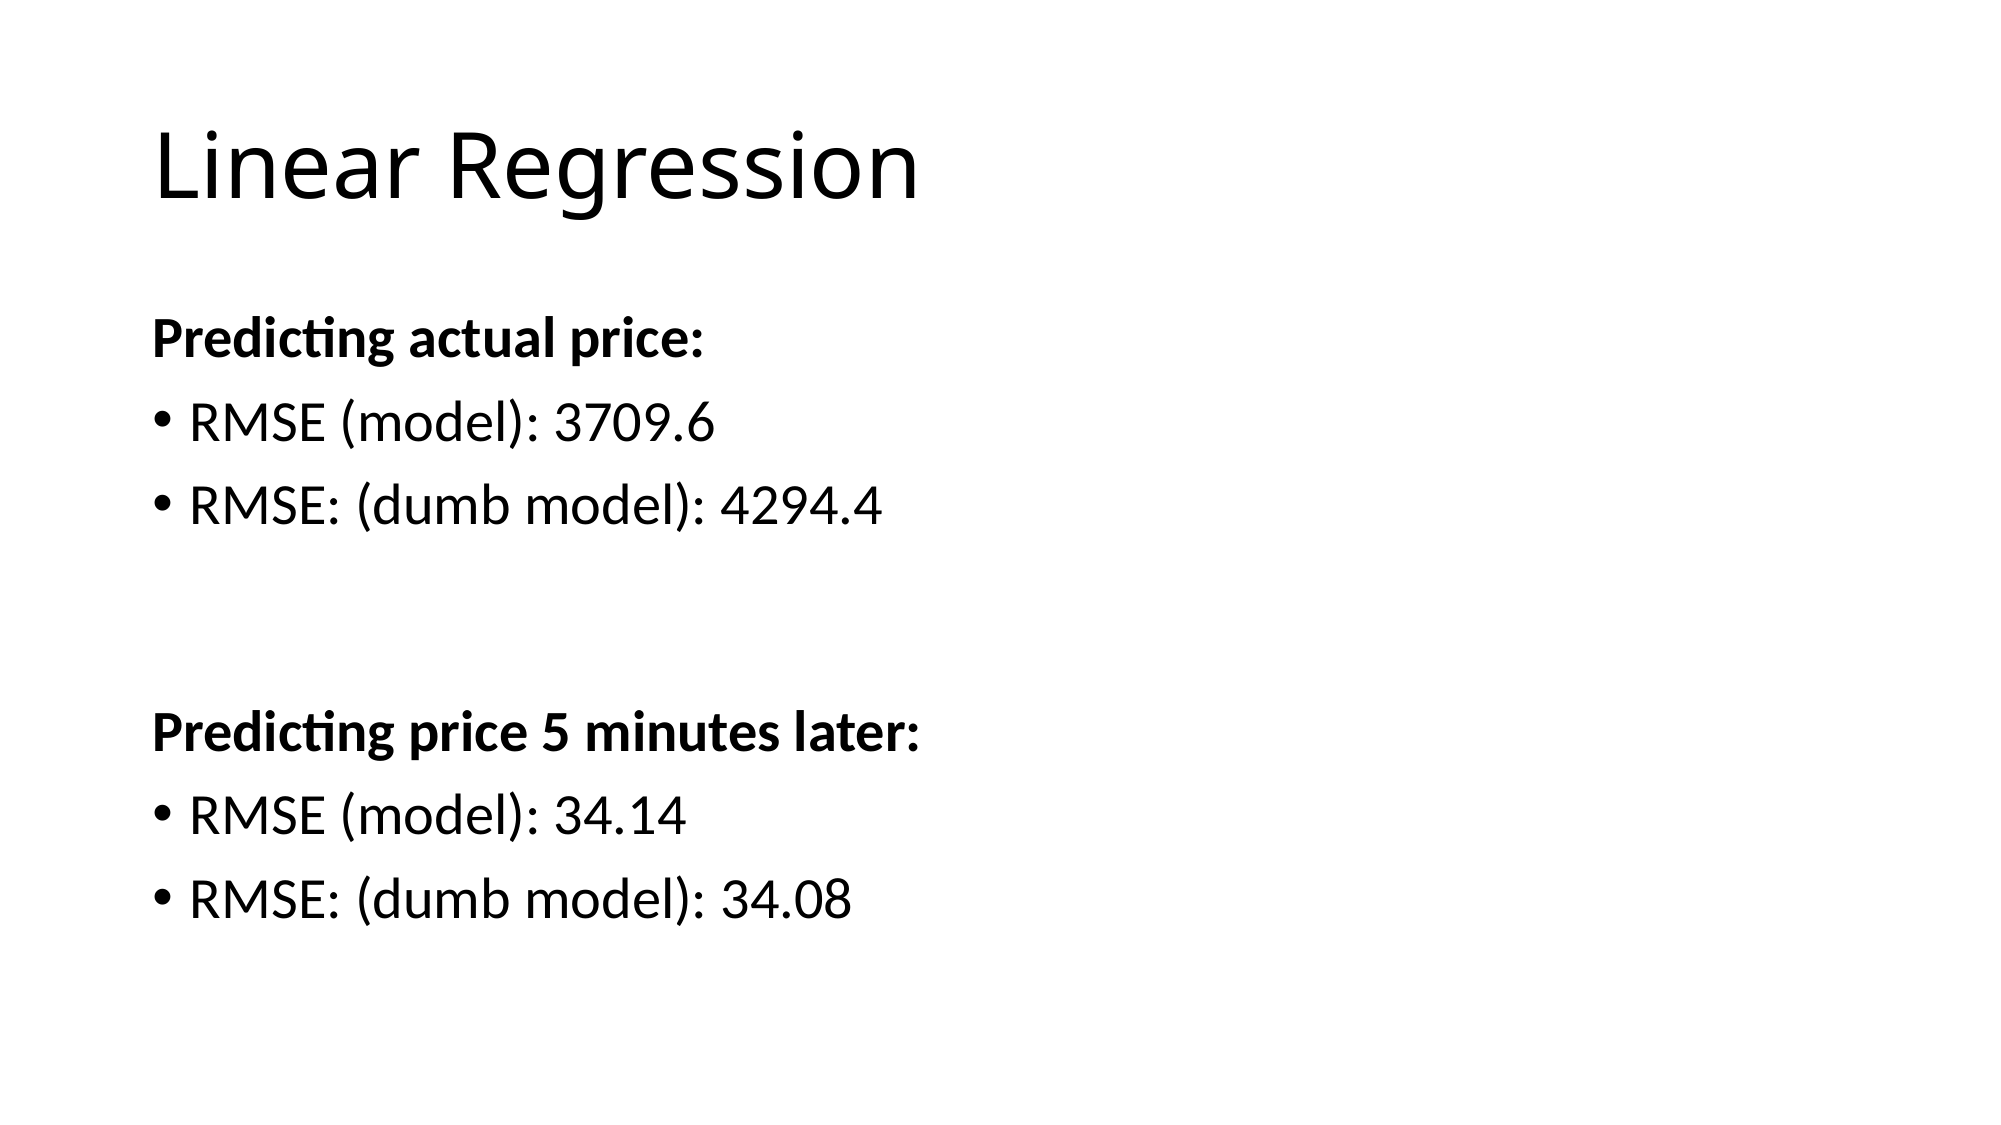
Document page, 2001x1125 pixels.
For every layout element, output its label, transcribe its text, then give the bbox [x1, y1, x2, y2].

text_box Predicting price 5 minutes later: RMSE (model): 34.14 RMSE: (dumb model): 34.08 [137, 693, 1863, 1066]
list Predicting actual price: RMSE (model): 3709.6 RMSE: (dumb model): 4294.4 [137, 299, 1863, 672]
title Linear Regression [137, 59, 1863, 278]
